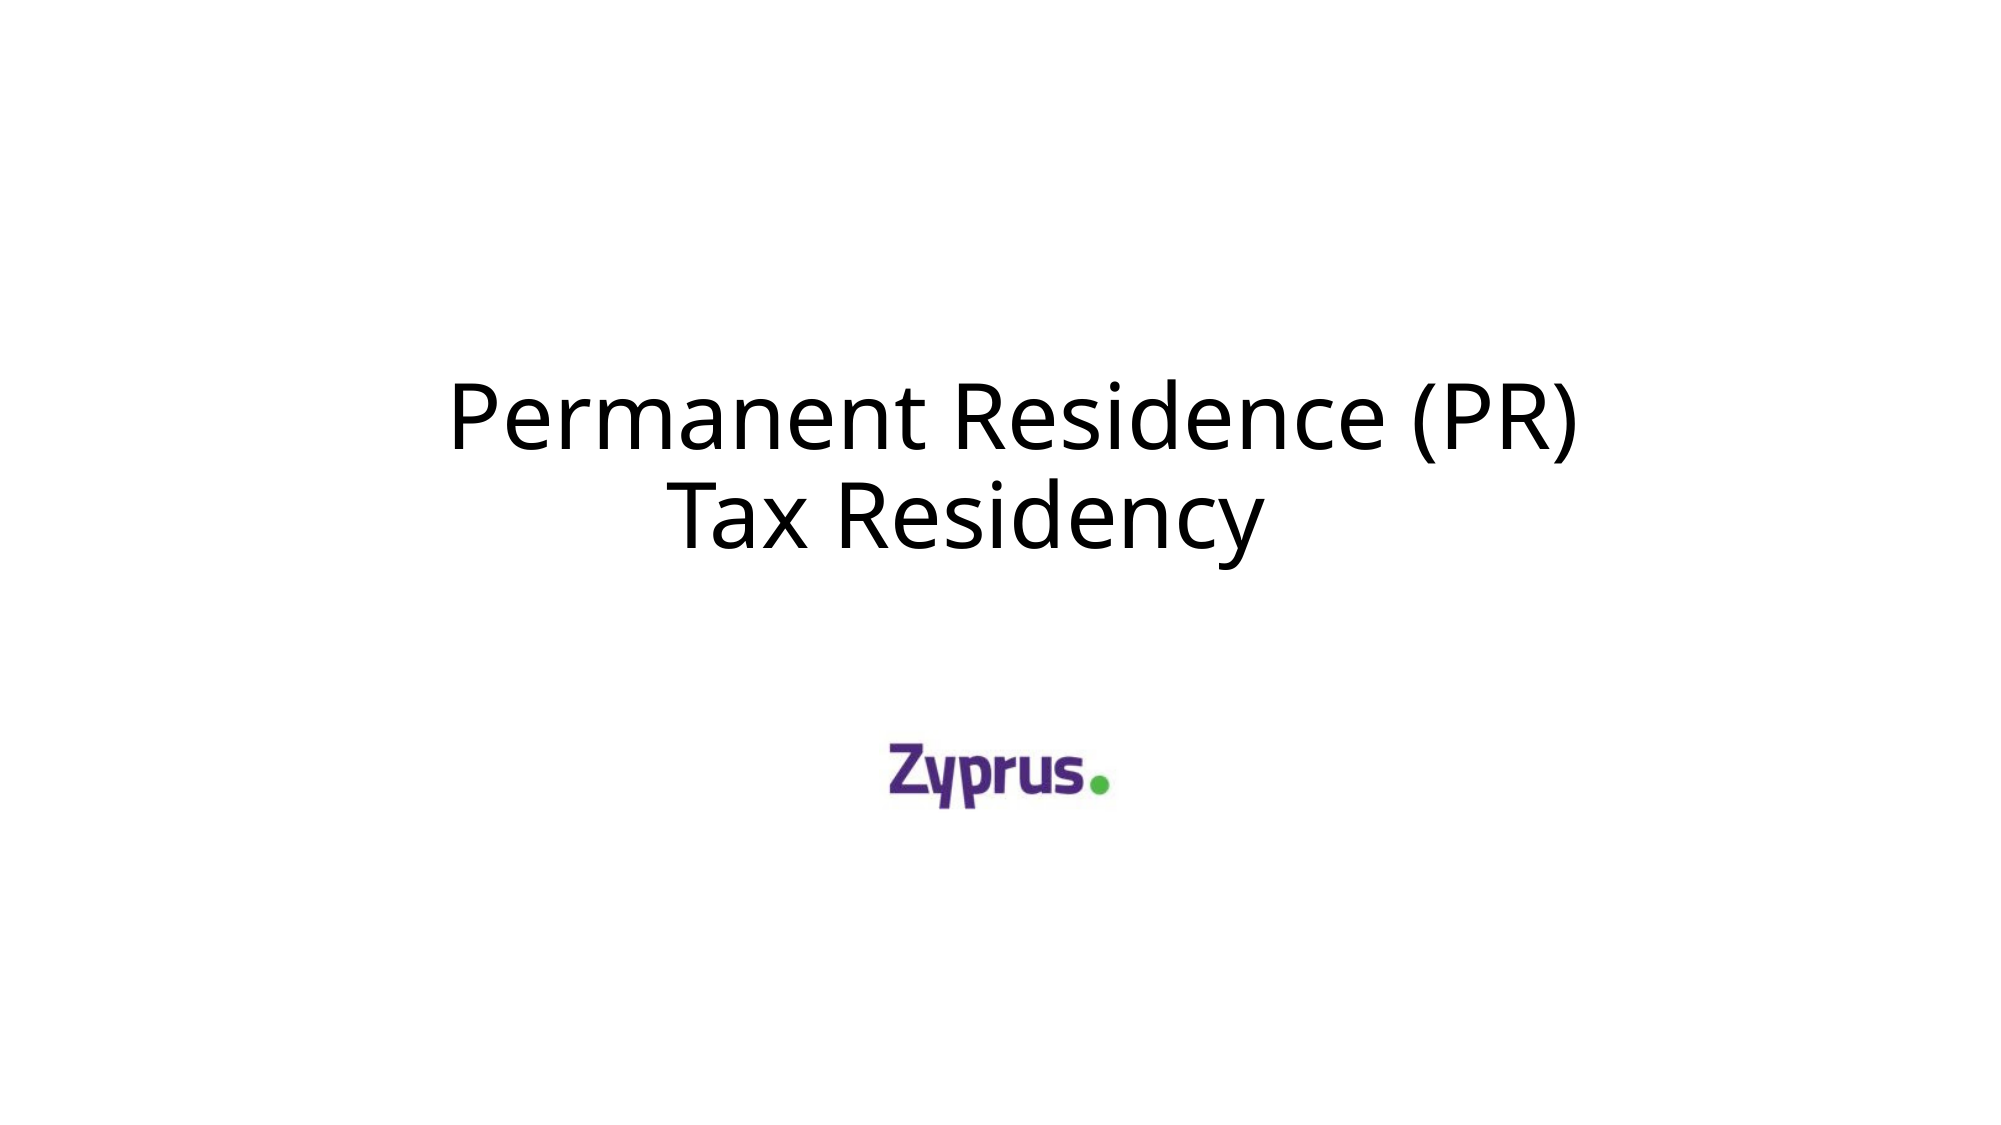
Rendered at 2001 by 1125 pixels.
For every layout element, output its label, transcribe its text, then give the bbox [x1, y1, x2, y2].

subtitle [249, 590, 1750, 863]
title Permanent Residence (PR) Tax Residency [85, 184, 1870, 576]
picture [878, 730, 1122, 813]
